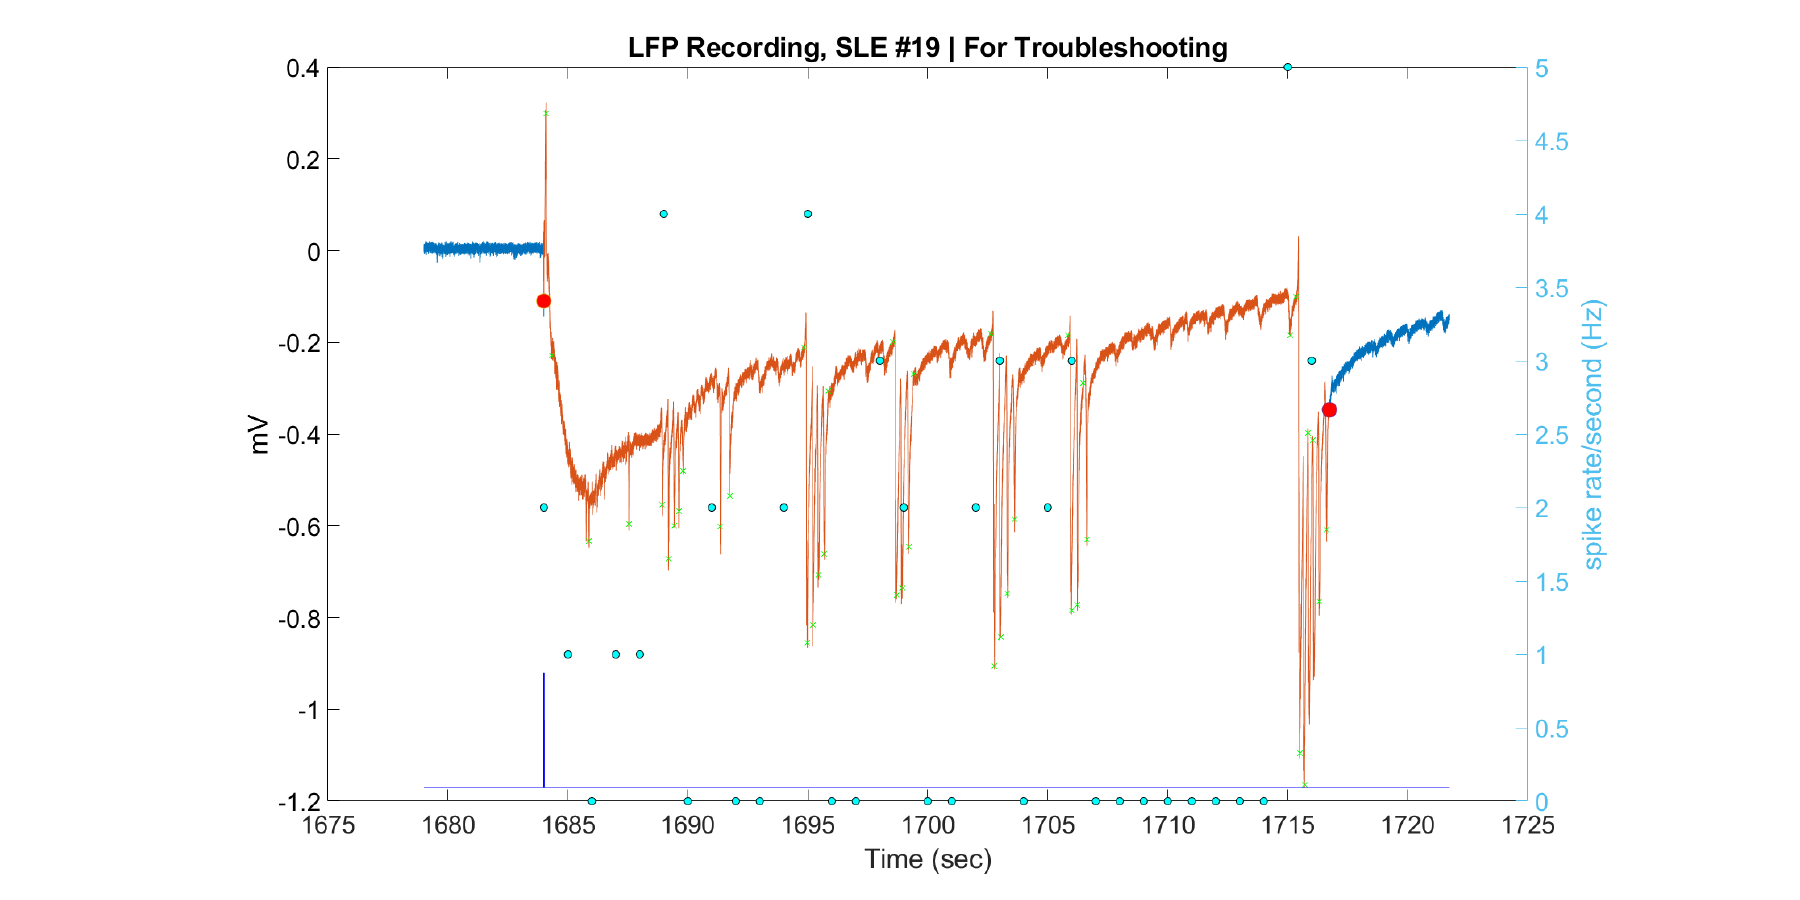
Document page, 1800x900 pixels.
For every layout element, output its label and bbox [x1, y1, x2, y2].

picture [126, 0, 1674, 900]
